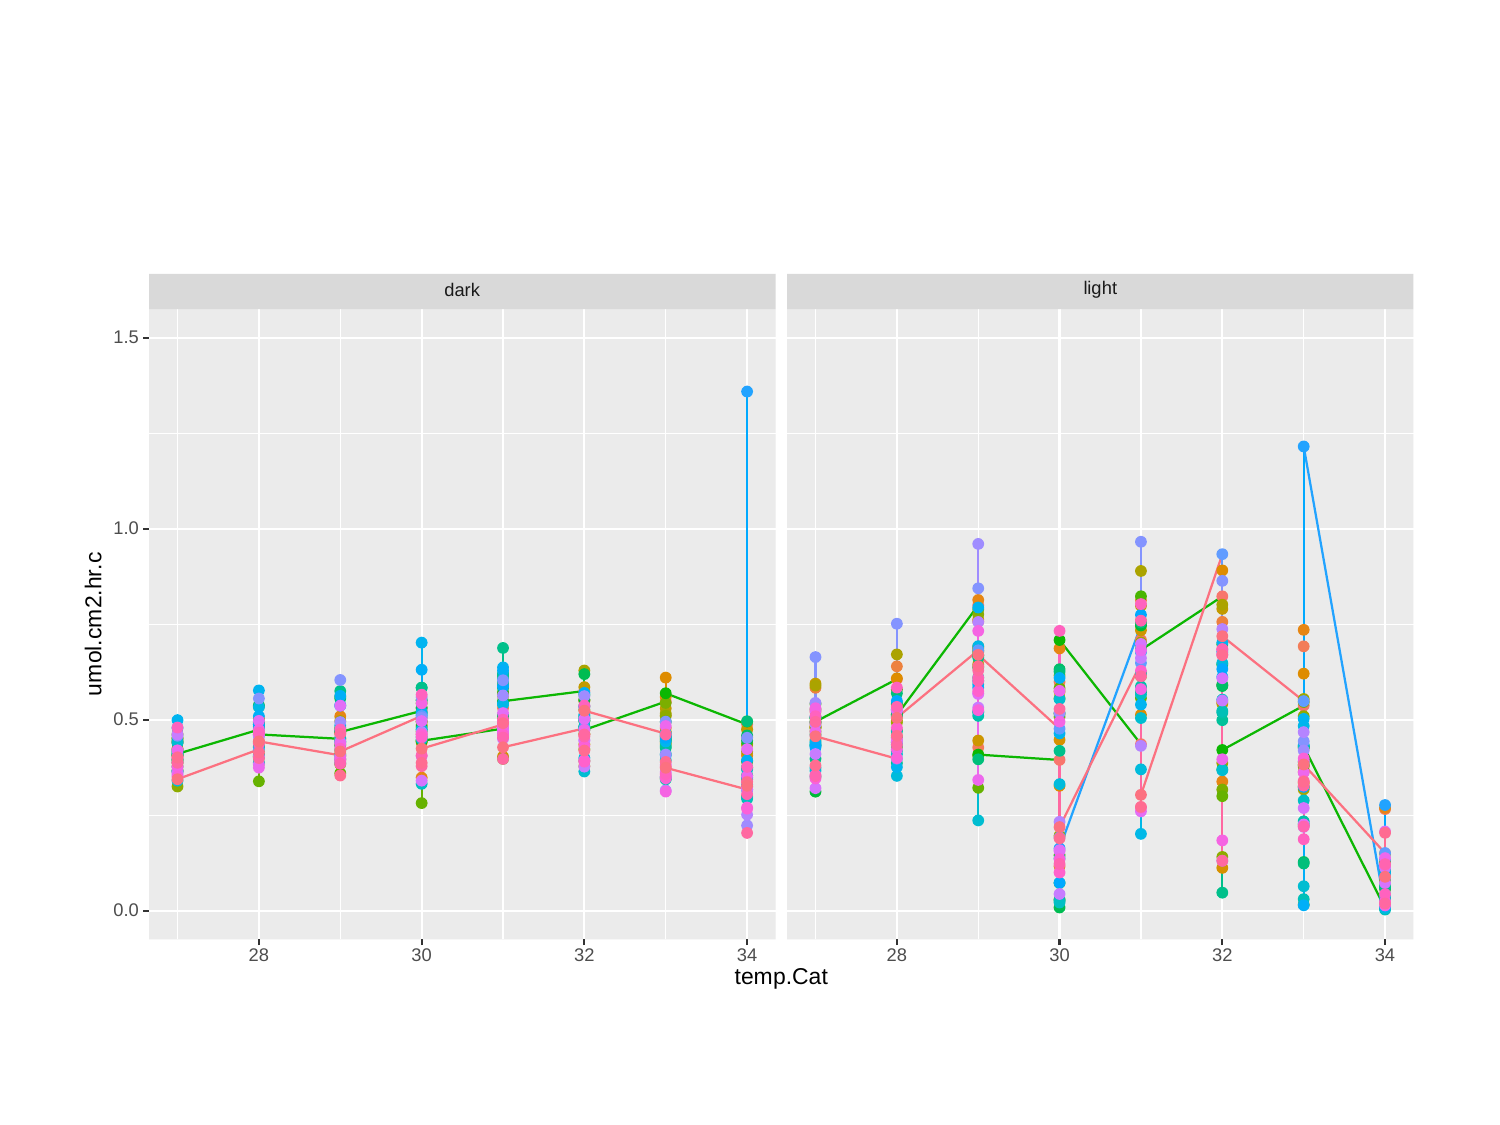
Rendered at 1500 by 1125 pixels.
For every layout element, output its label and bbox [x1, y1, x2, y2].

text_box [74, 262, 1426, 1006]
